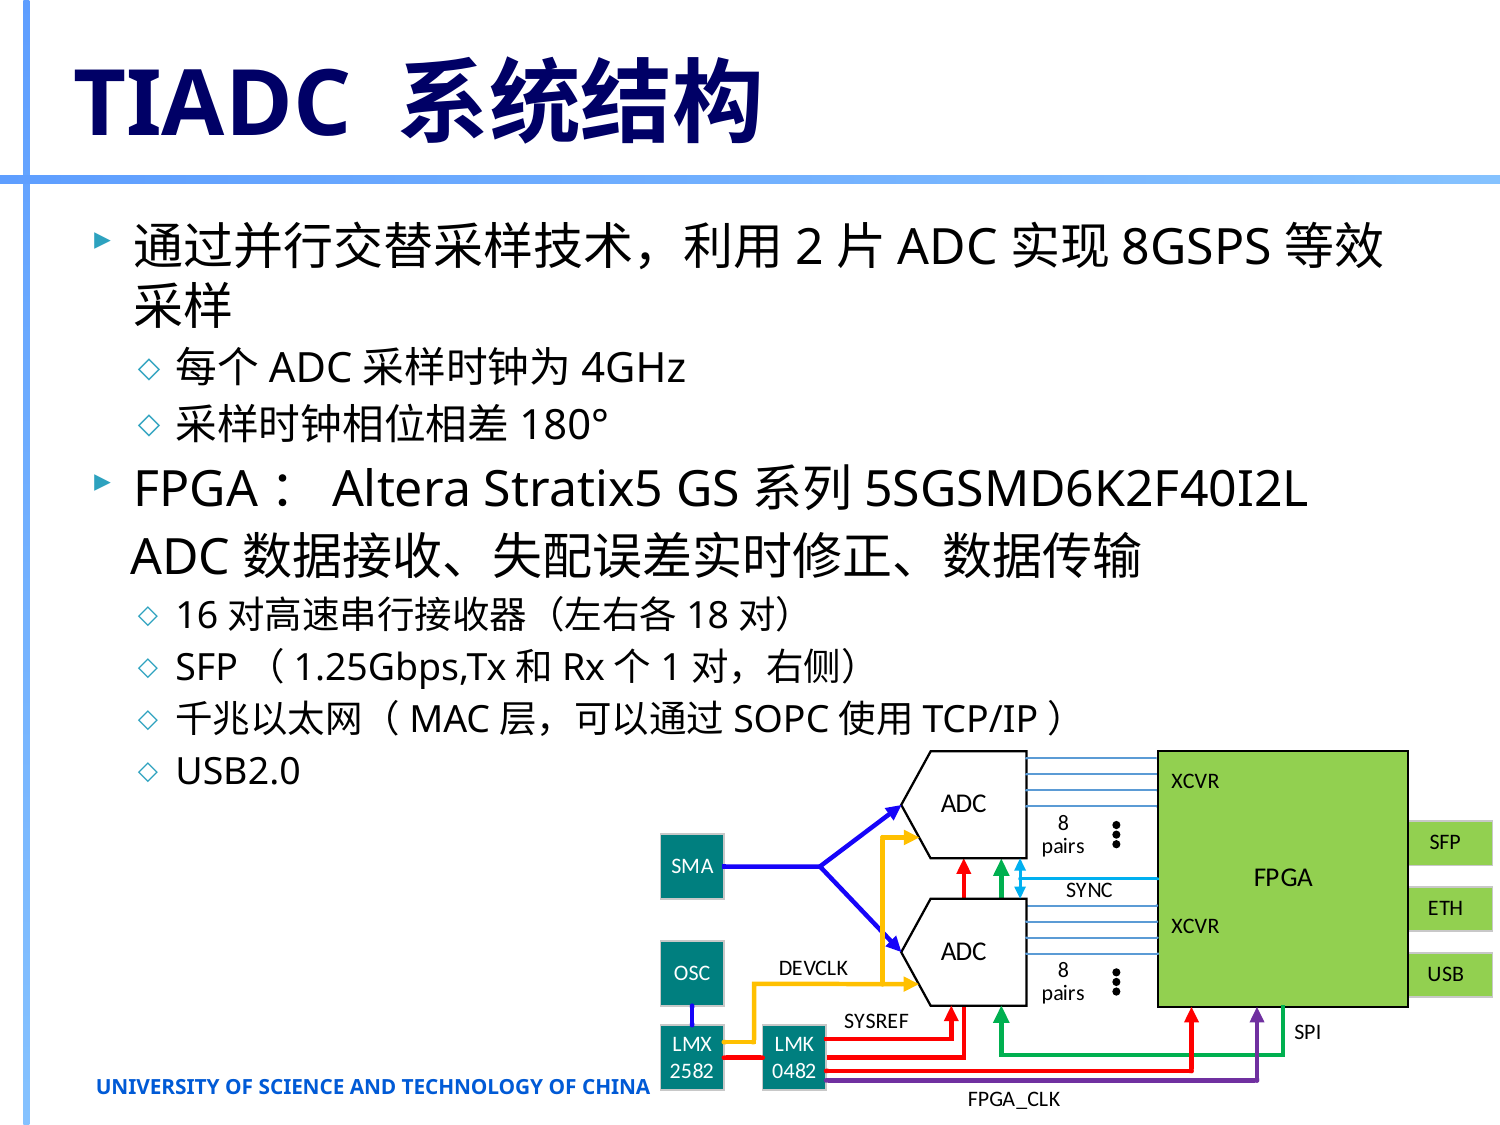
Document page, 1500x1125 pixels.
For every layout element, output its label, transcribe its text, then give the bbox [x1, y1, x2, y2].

picture [655, 746, 1495, 1125]
title TIADC 系统结构 [58, 33, 1409, 164]
list 通过并行交替采样技术，利用2片ADC实现8GSPS等效采样 每个ADC采样时钟为4GHz 采样时钟相位相差180° FPGA：Altera Stratix5 GS系列5SGSMD6K2F40I2L ADC数据接收、失配误差实时修正、数据传输 16对高速串行接收器（左右各18对） SFP（1.25Gbps,Tx和Rx个1对，右侧） 千兆以太网（MAC层，可以通过SOPC使用TCP/IP） USB2.0 [58, 206, 1409, 986]
